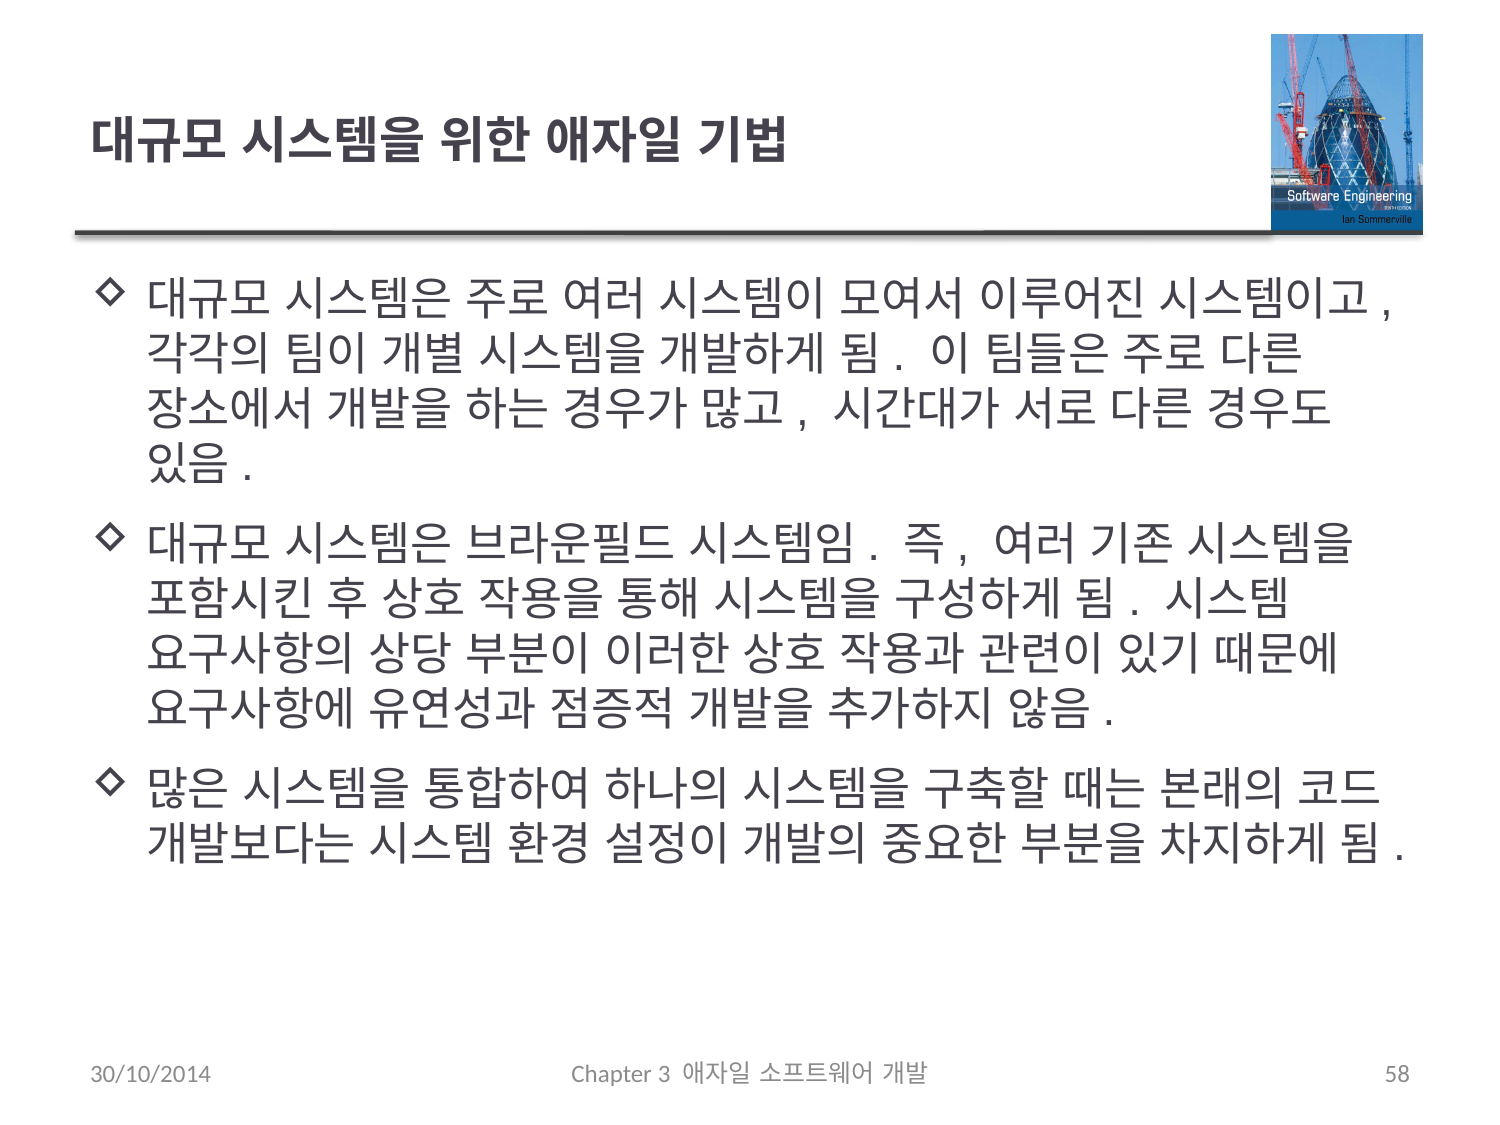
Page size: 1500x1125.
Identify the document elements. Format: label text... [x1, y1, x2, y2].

slide_number 58 [1074, 1042, 1425, 1103]
list 대규모 시스템은 주로 여러 시스템이 모여서 이루어진 시스템이고, 각각의 팀이 개별 시스템을 개발하게 됨. 이 팀들은 주로 다른 장소에서 개발을 하는 경우가 많고, 시간대가 서로 다른 경우도 있음. 대규모 시스템은 브라운필드 시스템임. 즉, 여러 기존 시스템을 포함시킨 후 상호 작용을 통해 시스템을 구성하게 됨. 시스템 요구사항의 상당 부분이 이러한 상호 작용과 관련이 있기 때문에 요구사항에 유연성과 점증적 개발을 추가하지 않음. 많은 시스템을 통합하여 하나의 시스템을 구축할 때는 본래의 코드 개발보다는 시스템 환경 설정이 개발의 중요한 부분을 차지하게 됨. [75, 262, 1425, 1005]
picture [1271, 34, 1423, 230]
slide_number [75, 1042, 425, 1103]
title 대규모 시스템을 위한 애자일 기법 [74, 44, 1272, 233]
footer Chapter 3 애자일 소프트웨어 개발 [512, 1042, 988, 1103]
